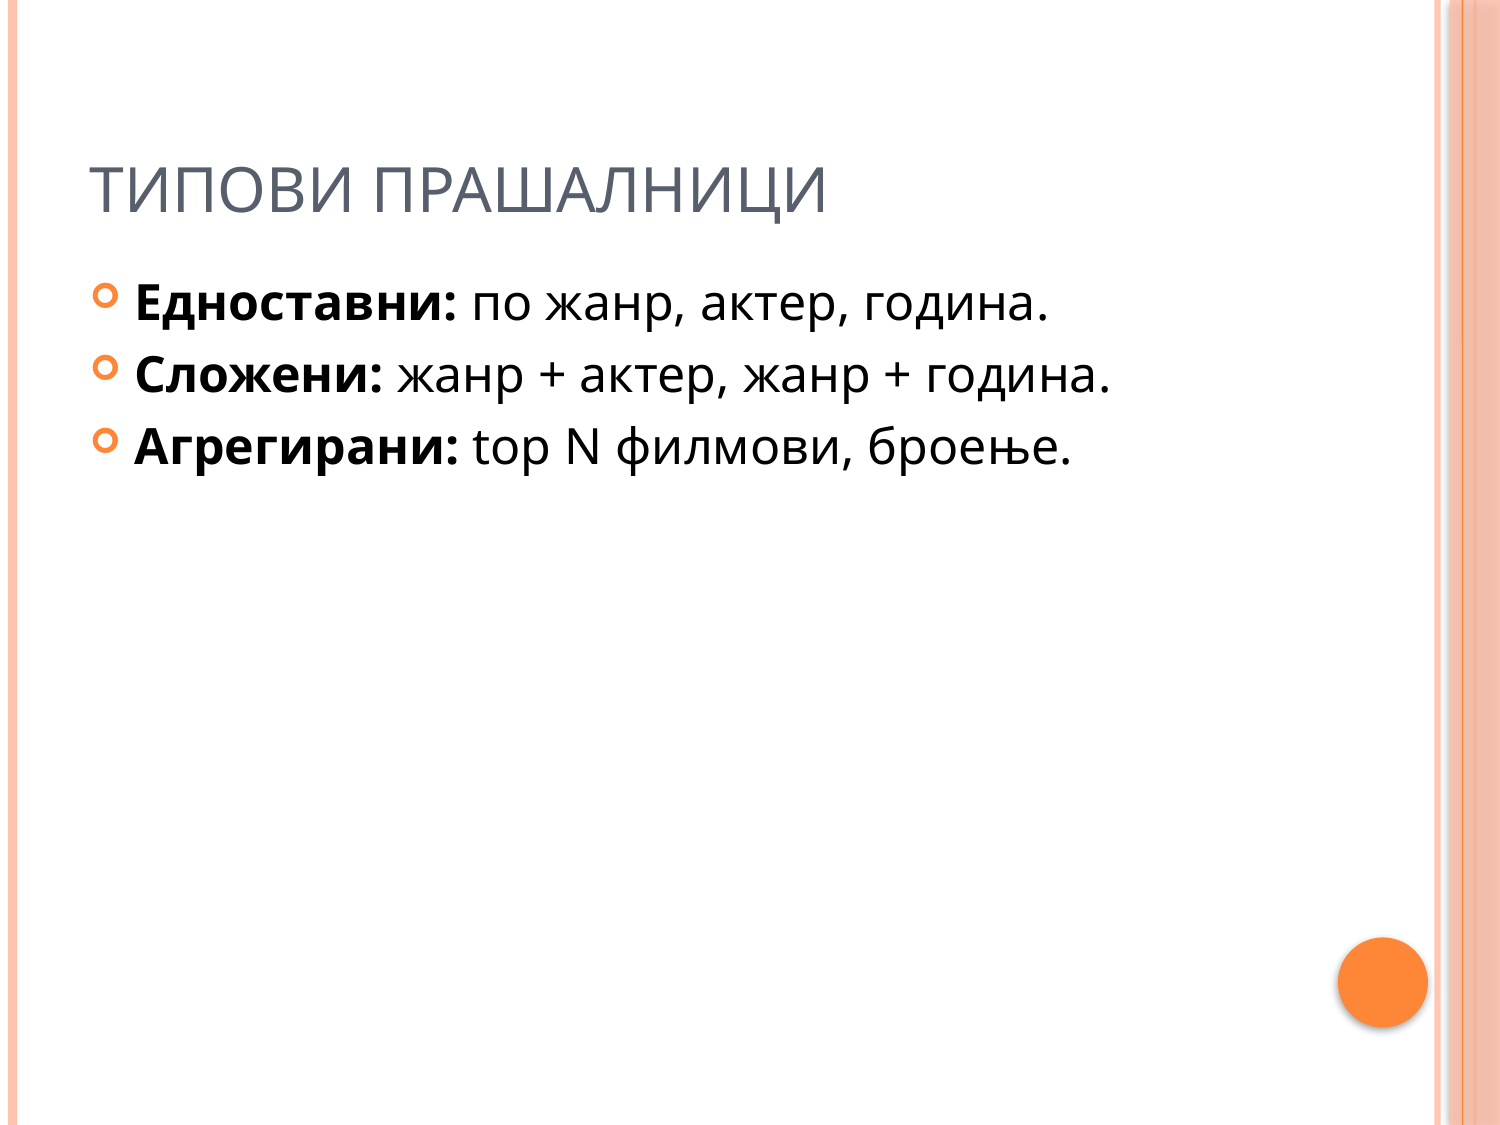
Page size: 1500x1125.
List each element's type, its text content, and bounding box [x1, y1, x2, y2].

list Едноставни: по жанр, актер, година. Сложени: жанр + актер, жанр + година. Агрегирани: top N филмови, броење. [75, 262, 1300, 1062]
title Типови прашалници [75, 45, 1300, 233]
